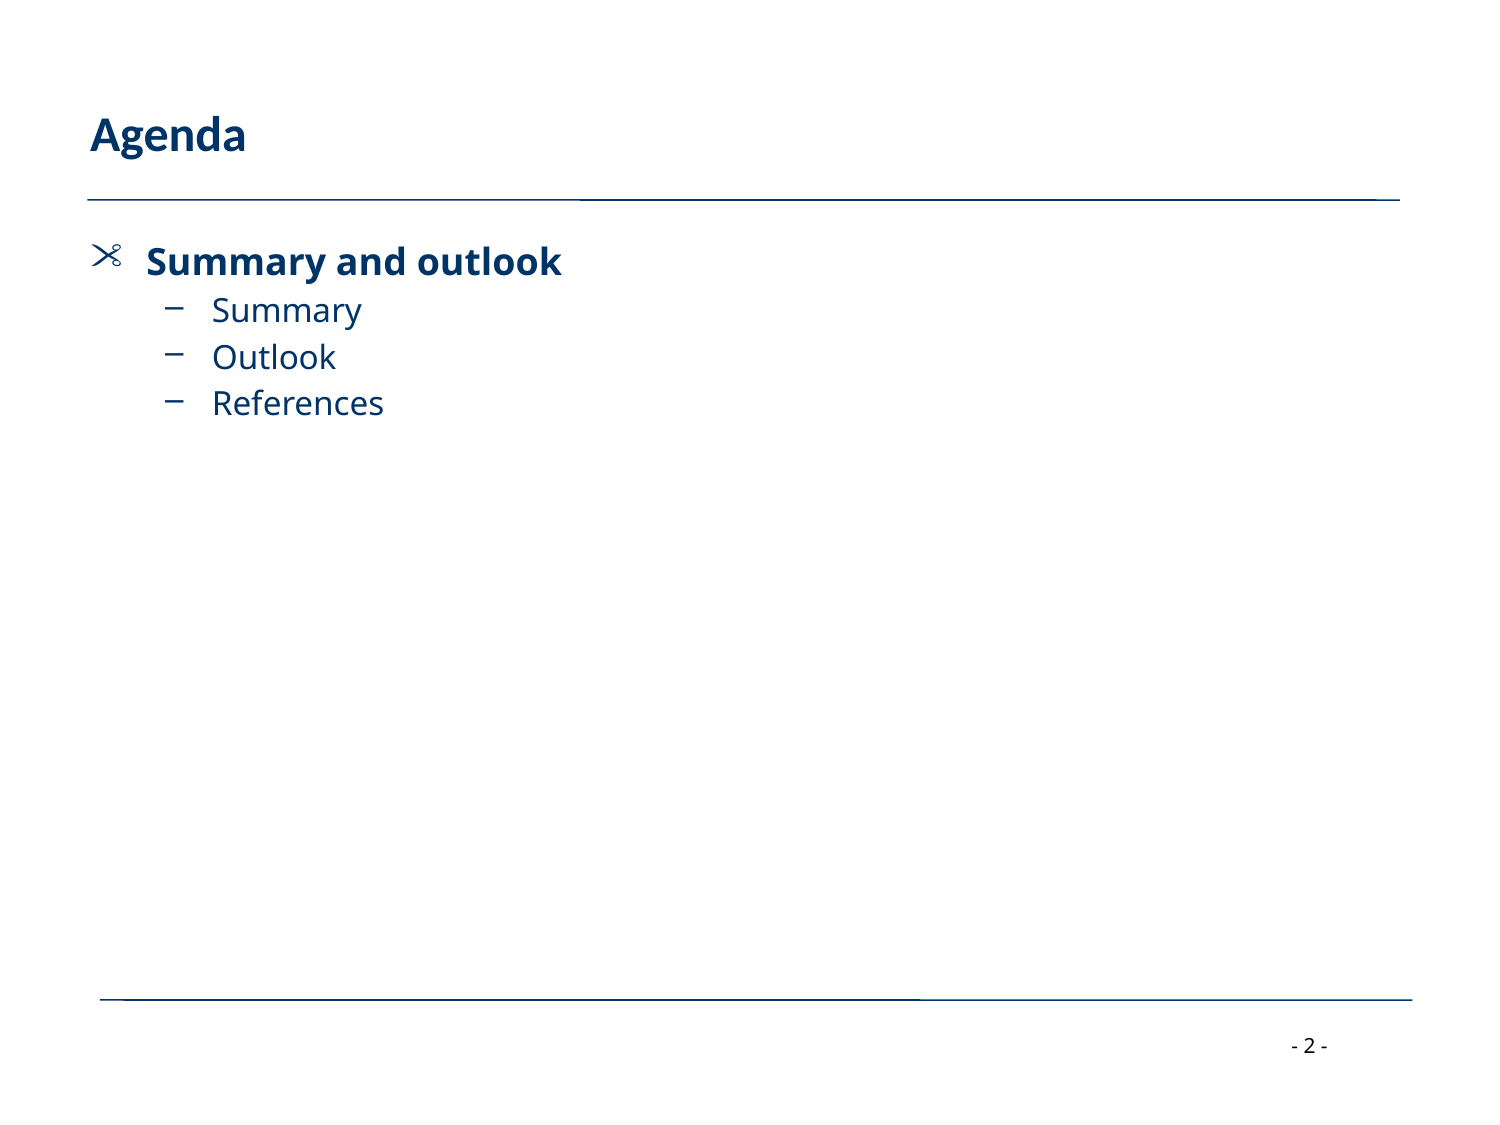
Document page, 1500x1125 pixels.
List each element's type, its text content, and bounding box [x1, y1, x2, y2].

list Summary and outlook Summary Outlook References [74, 229, 1426, 1000]
title Agenda [74, 37, 1426, 226]
